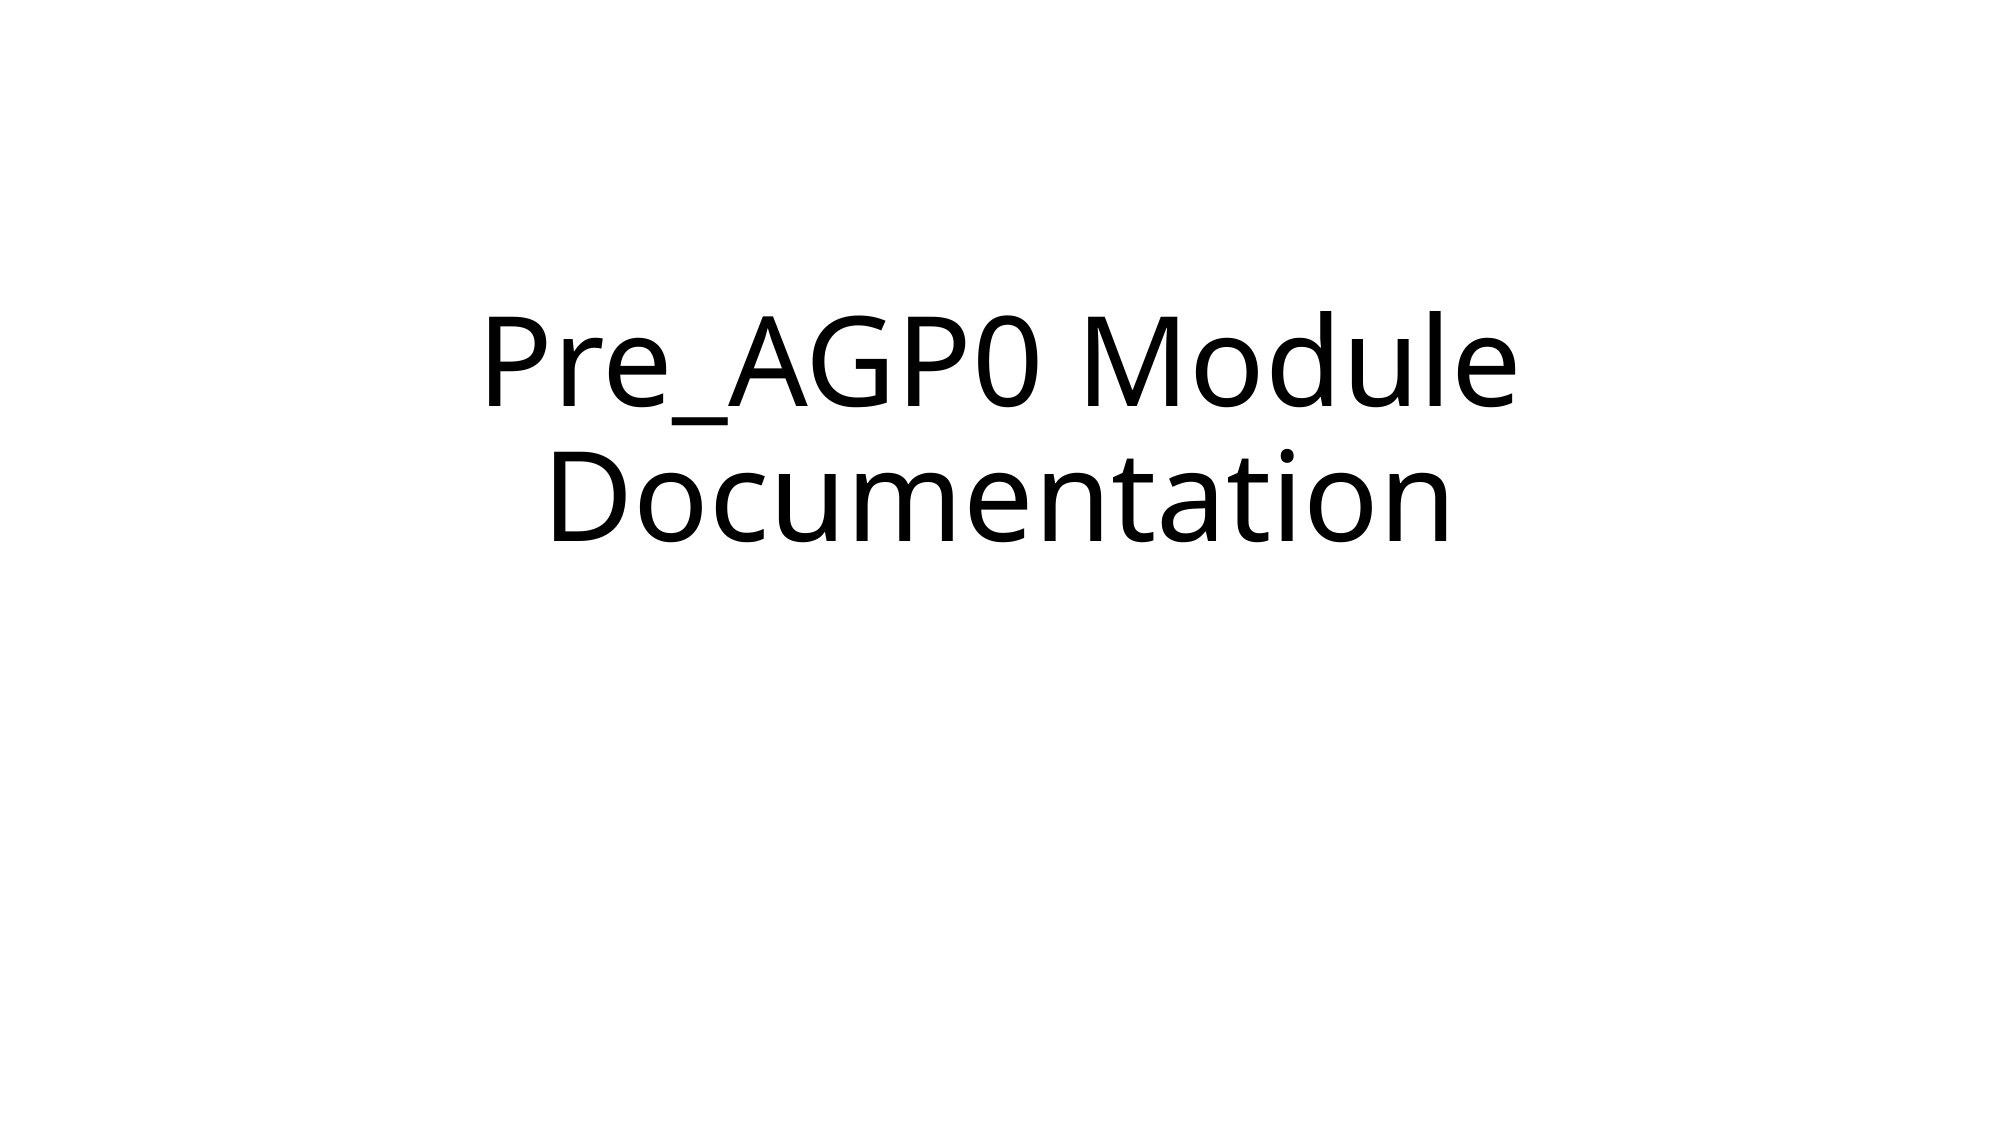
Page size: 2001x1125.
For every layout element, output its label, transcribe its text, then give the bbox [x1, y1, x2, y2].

title Pre_AGP0 Module Documentation [249, 184, 1750, 576]
